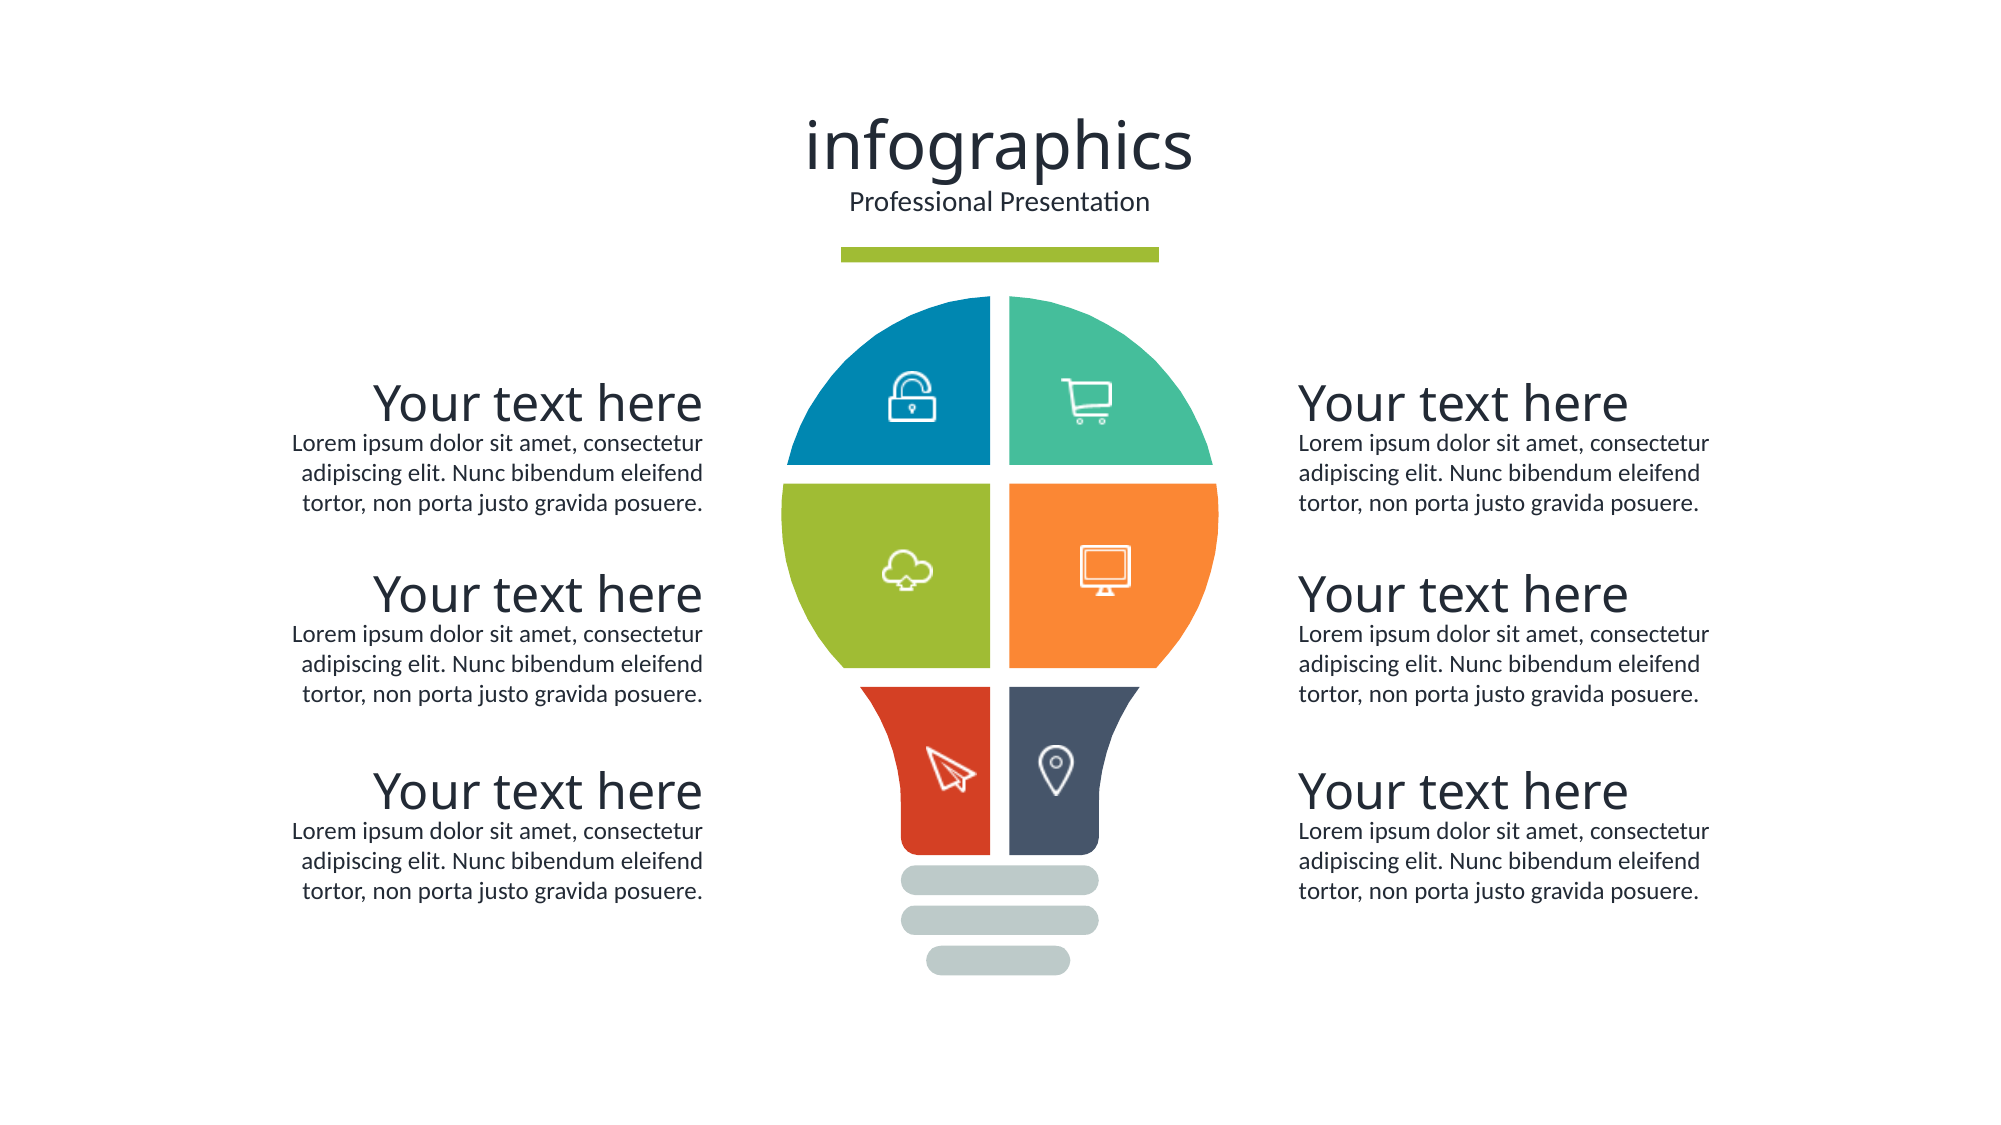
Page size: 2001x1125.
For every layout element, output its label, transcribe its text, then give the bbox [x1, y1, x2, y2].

text_box Lorem ipsum dolor sit amet, consectetur adipiscing elit. Nunc bibendum eleifend tortor, non porta justo gravida posuere. [237, 439, 719, 524]
text_box Your text here [237, 555, 719, 630]
picture [889, 372, 936, 421]
text_box Your text here [237, 363, 719, 439]
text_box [781, 296, 1219, 976]
text_box Your text here [1284, 752, 1766, 827]
text_box Your text here [1284, 363, 1766, 439]
text_box Lorem ipsum dolor sit amet, consectetur adipiscing elit. Nunc bibendum eleifend tortor, non porta justo gravida posuere. [1284, 439, 1766, 524]
text_box Lorem ipsum dolor sit amet, consectetur adipiscing elit. Nunc bibendum eleifend tortor, non porta justo gravida posuere. [237, 630, 719, 715]
text_box Lorem ipsum dolor sit amet, consectetur adipiscing elit. Nunc bibendum eleifend tortor, non porta justo gravida posuere. [1284, 630, 1766, 715]
text_box Your text here [1284, 555, 1766, 630]
picture [1061, 377, 1112, 428]
text_box Lorem ipsum dolor sit amet, consectetur adipiscing elit. Nunc bibendum eleifend tortor, non porta justo gravida posuere. [237, 827, 719, 912]
picture [882, 545, 933, 596]
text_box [0, 95, 2000, 263]
picture [1031, 745, 1082, 796]
text_box Your text here [237, 752, 719, 827]
picture [1080, 545, 1131, 596]
picture [926, 745, 977, 796]
text_box Lorem ipsum dolor sit amet, consectetur adipiscing elit. Nunc bibendum eleifend tortor, non porta justo gravida posuere. [1284, 827, 1766, 912]
